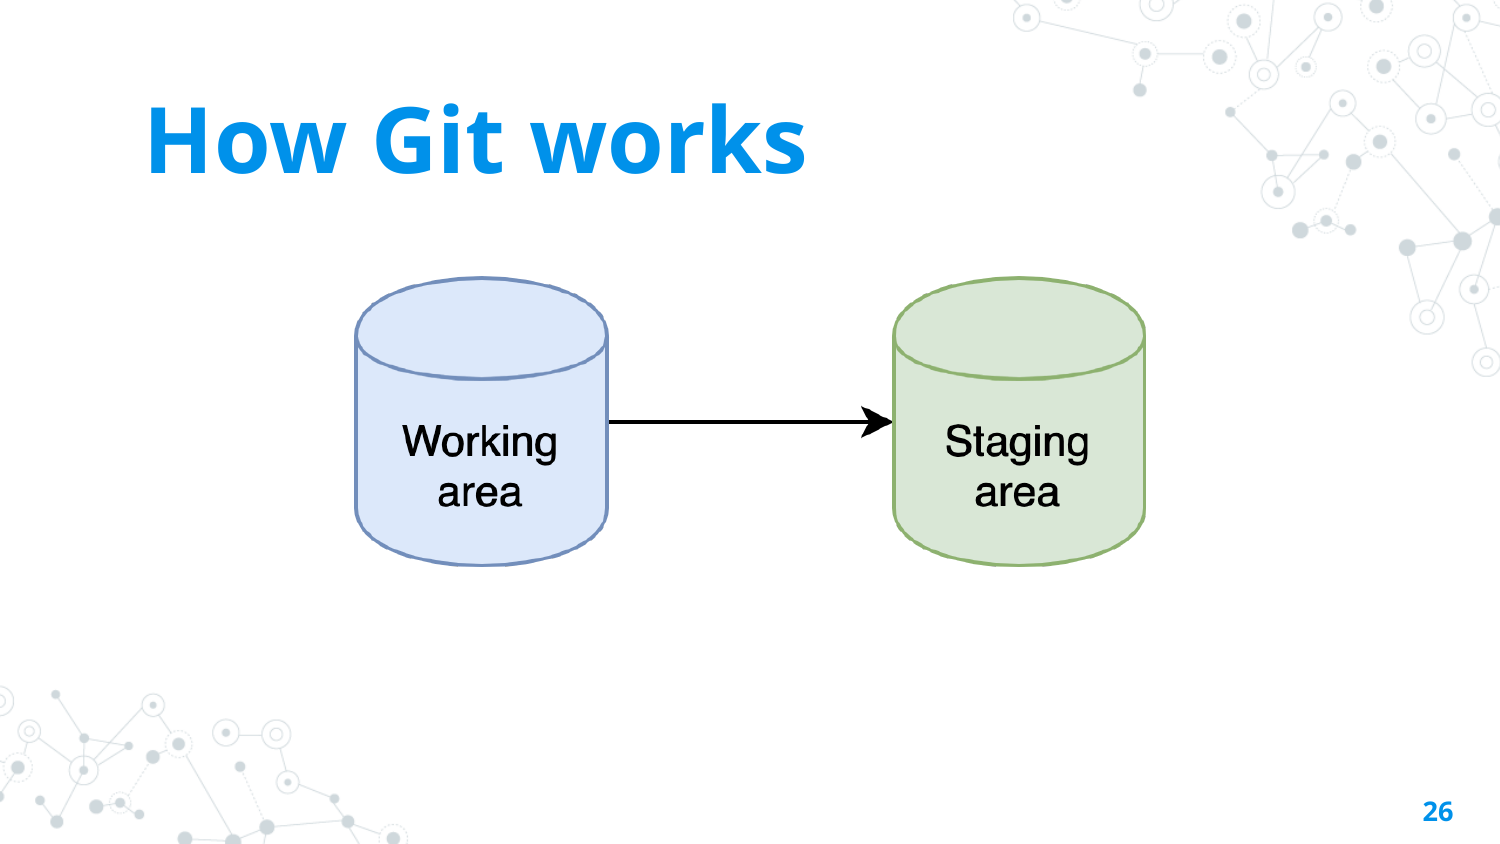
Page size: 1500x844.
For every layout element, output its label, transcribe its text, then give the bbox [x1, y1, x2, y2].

picture [0, 0, 1500, 844]
title How Git works [128, 91, 1372, 207]
slide_number ‹#› [1378, 779, 1469, 844]
